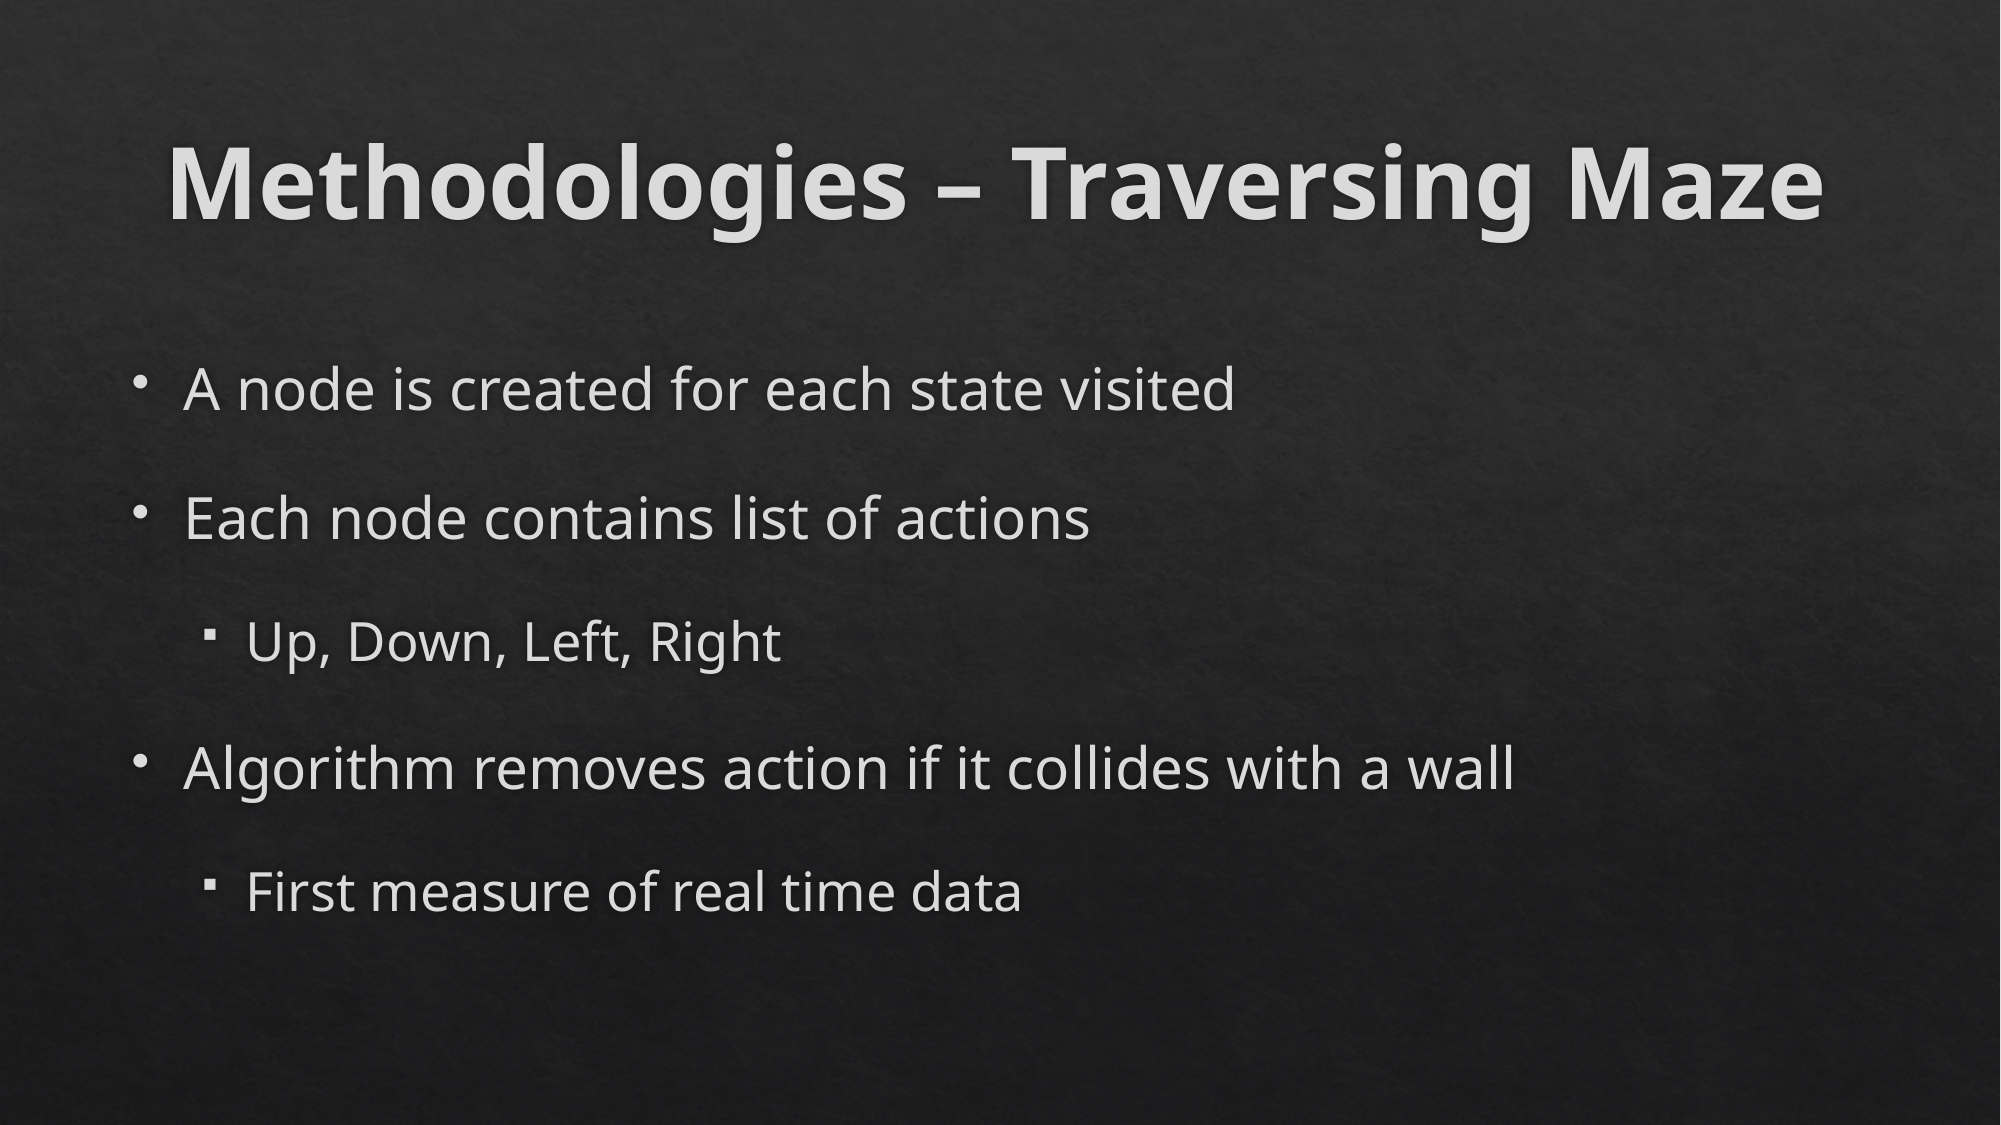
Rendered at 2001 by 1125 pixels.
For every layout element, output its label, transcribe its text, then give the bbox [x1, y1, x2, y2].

title Methodologies – Traversing Maze [149, 99, 1849, 260]
list A node is created for each state visited Each node contains list of actions Up, Down, Left, Right Algorithm removes action if it collides with a wall First measure of real time data [112, 309, 1775, 1077]
